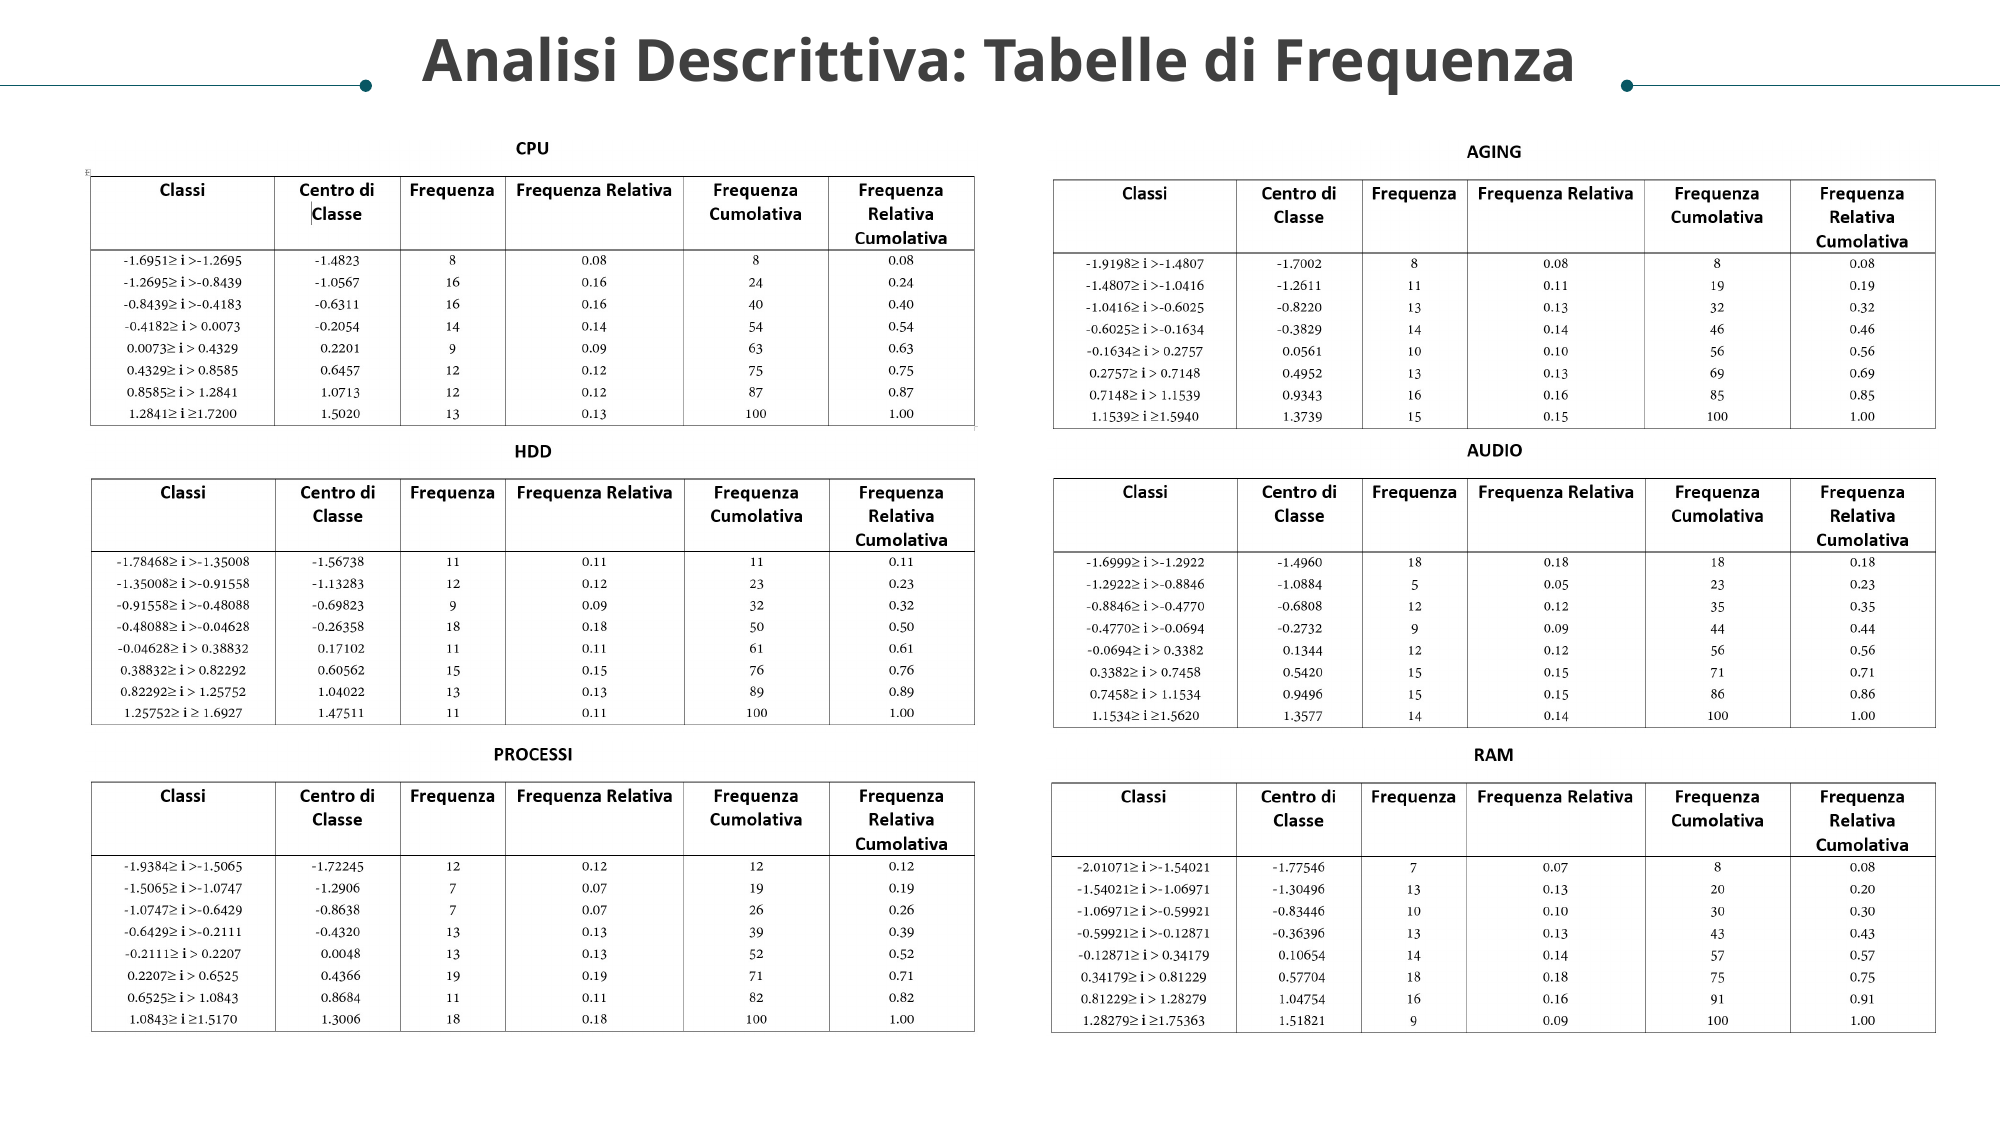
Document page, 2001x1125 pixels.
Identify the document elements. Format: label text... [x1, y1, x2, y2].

picture [85, 140, 978, 431]
picture [1046, 748, 1939, 1036]
picture [85, 741, 978, 1037]
picture [1047, 140, 1939, 431]
picture [1047, 438, 1939, 734]
text_box Analisi Descrittiva: Tabelle di Frequenza [37, 31, 1963, 165]
picture [85, 436, 978, 733]
